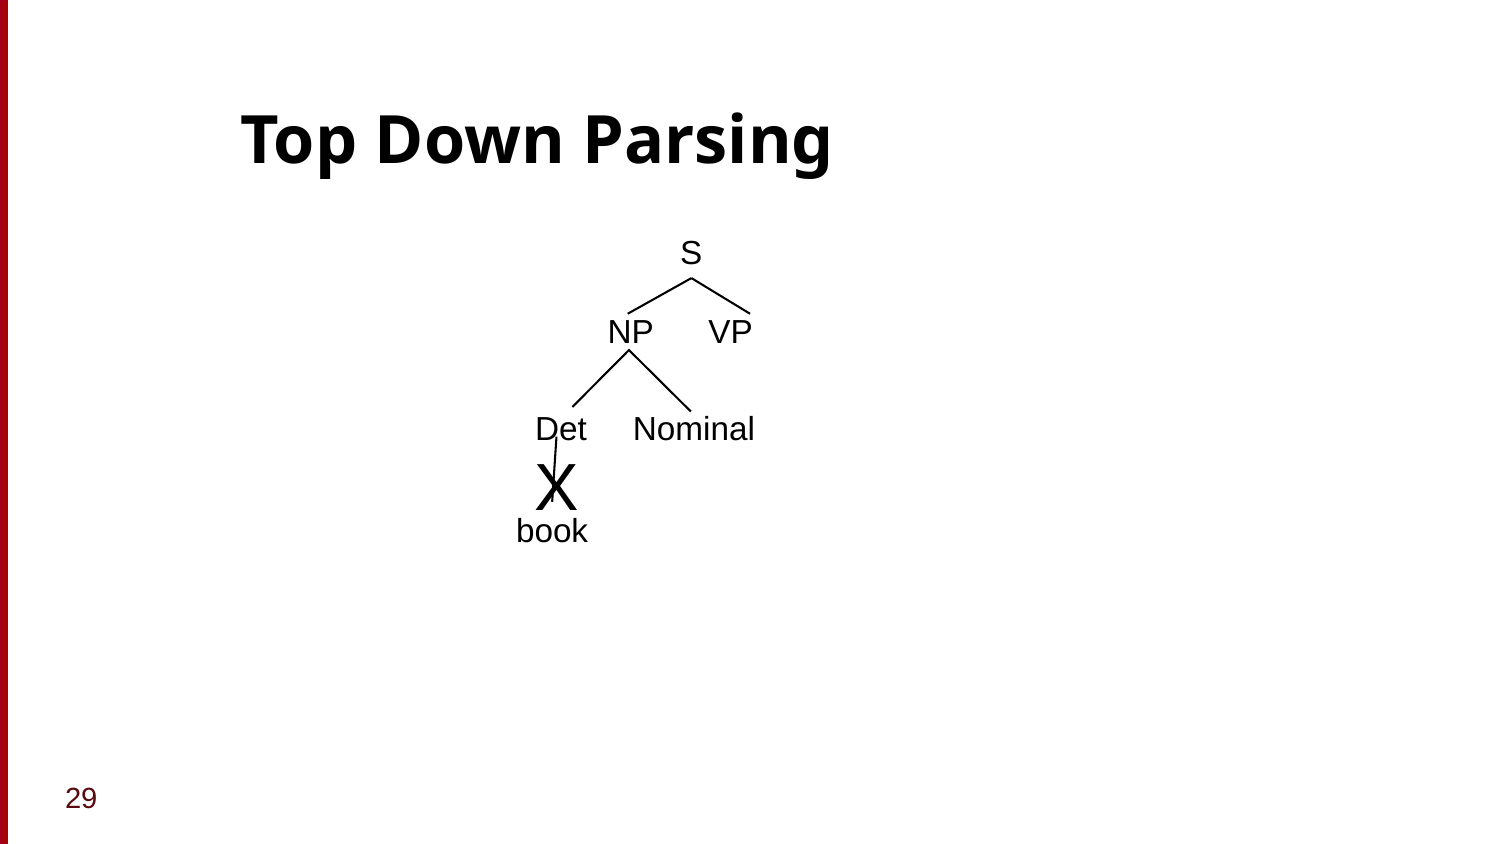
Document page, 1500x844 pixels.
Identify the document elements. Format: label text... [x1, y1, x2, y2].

slide_number 29 [49, 771, 376, 829]
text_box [498, 436, 606, 558]
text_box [591, 278, 770, 360]
title Top Down Parsing [225, 62, 1450, 185]
text_box S [665, 223, 718, 277]
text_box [629, 350, 691, 412]
text_box Det Nominal [520, 399, 771, 455]
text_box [571, 349, 628, 408]
